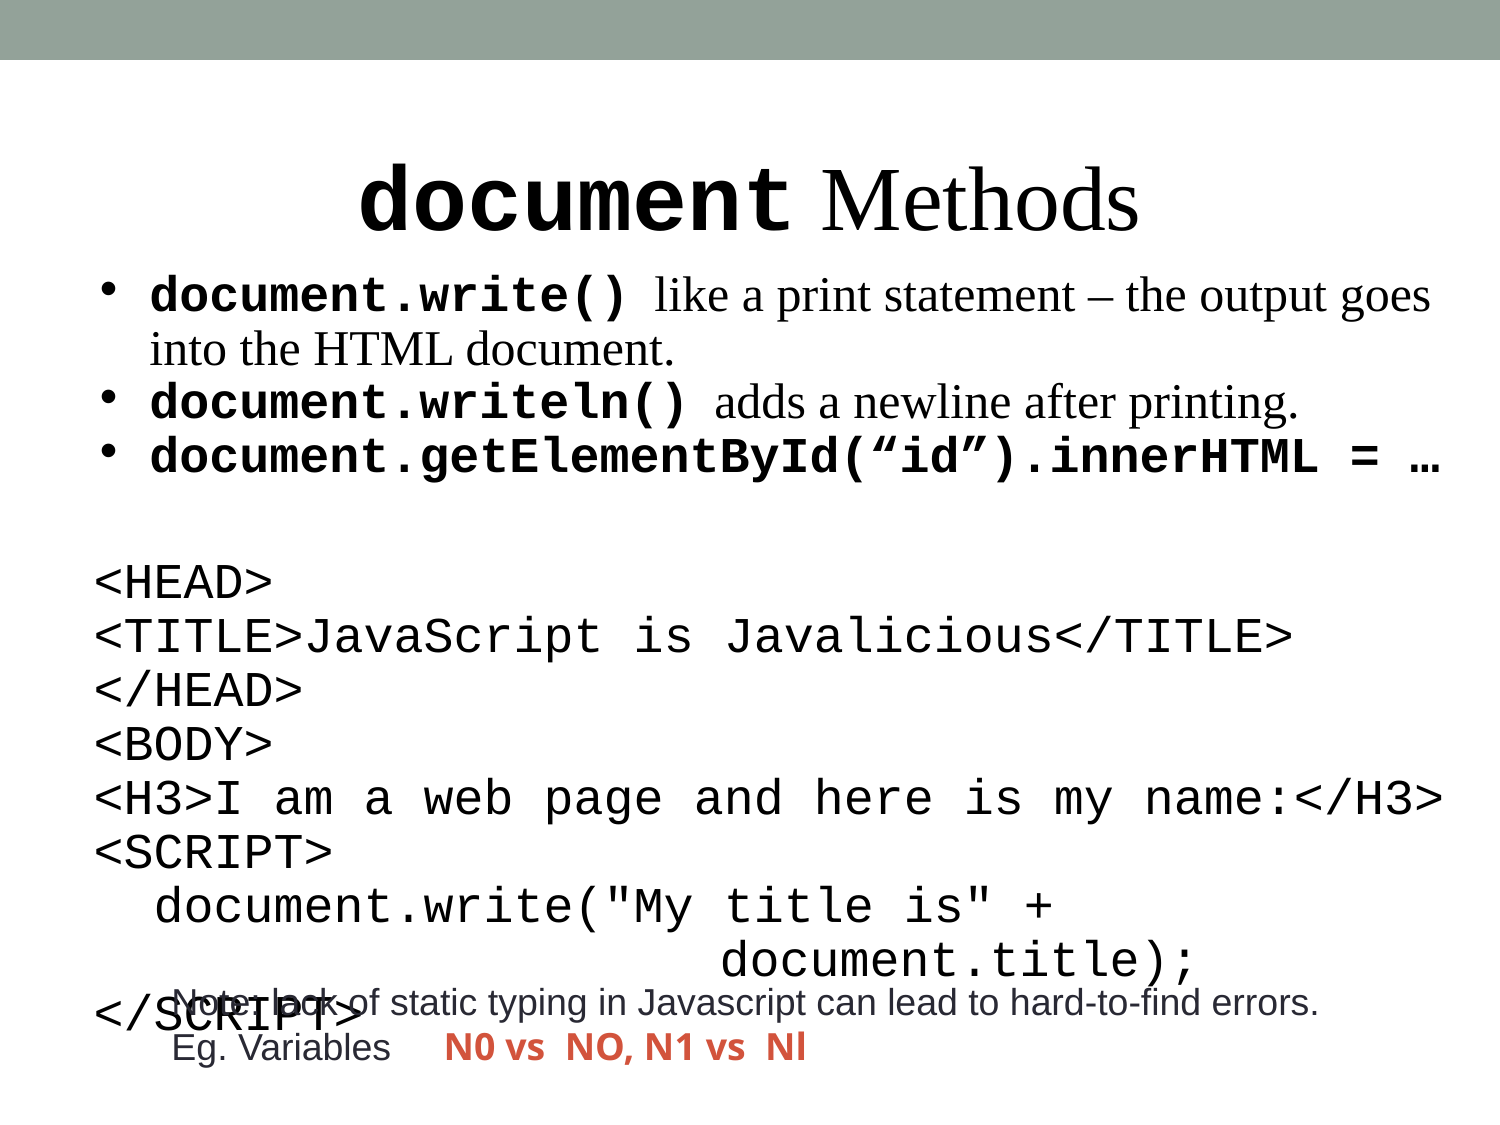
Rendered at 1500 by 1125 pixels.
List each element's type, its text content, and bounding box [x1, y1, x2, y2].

text_box document Methods [112, 99, 1388, 260]
text_box document.write() like a print statement – the output goes into the HTML document. document.writeln() adds a newline after printing. document.getElementById(“id”).innerHTML = … <HEAD> <TITLE>JavaScript is Javalicious</TITLE> </HEAD> <BODY> <H3>I am a web page and here is my name:</H3> <SCRIPT> document.write("My title is" + document.title); </SCRIPT> [78, 260, 1481, 1067]
text_box Note: lack of static typing in Javascript can lead to hard-to-find errors. Eg. Variables N0 vs NO, N1 vs Nl [156, 970, 1357, 1076]
